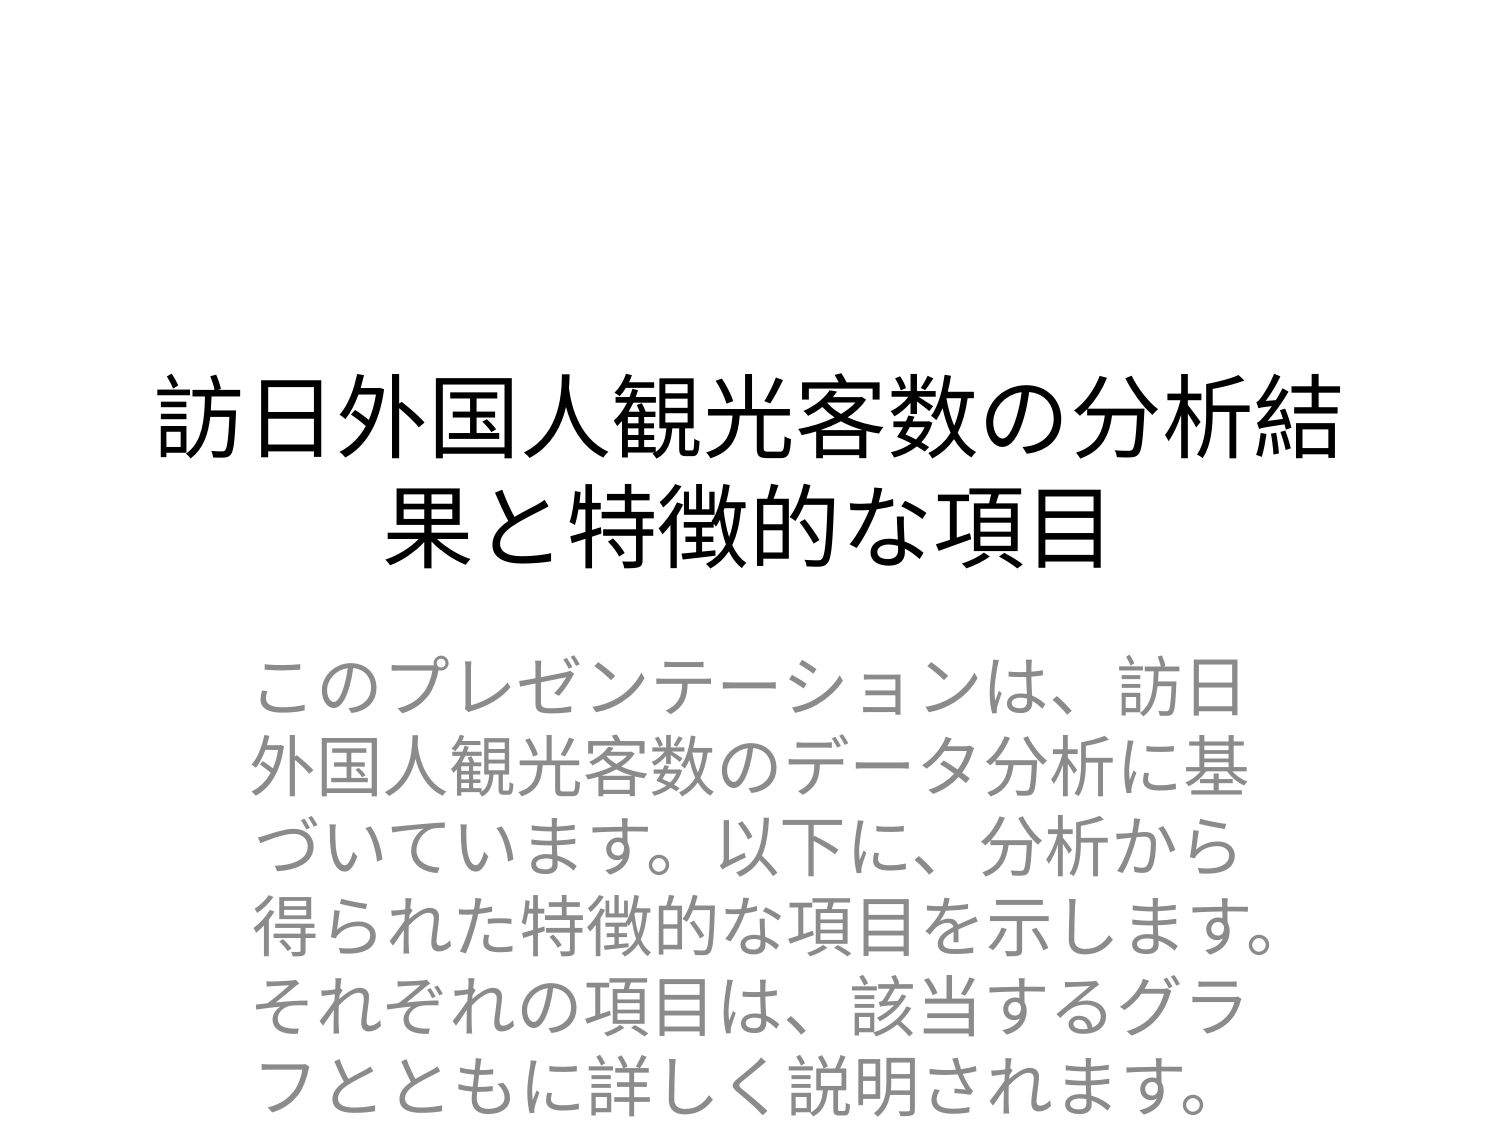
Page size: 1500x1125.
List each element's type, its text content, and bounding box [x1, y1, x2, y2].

title 訪日外国人観光客数の分析結果と特徴的な項目 [112, 349, 1388, 591]
subtitle このプレゼンテーションは、訪日外国人観光客数のデータ分析に基づいています。以下に、分析から得られた特徴的な項目を示します。それぞれの項目は、該当するグラフとともに詳しく説明されます。 [225, 637, 1275, 925]
